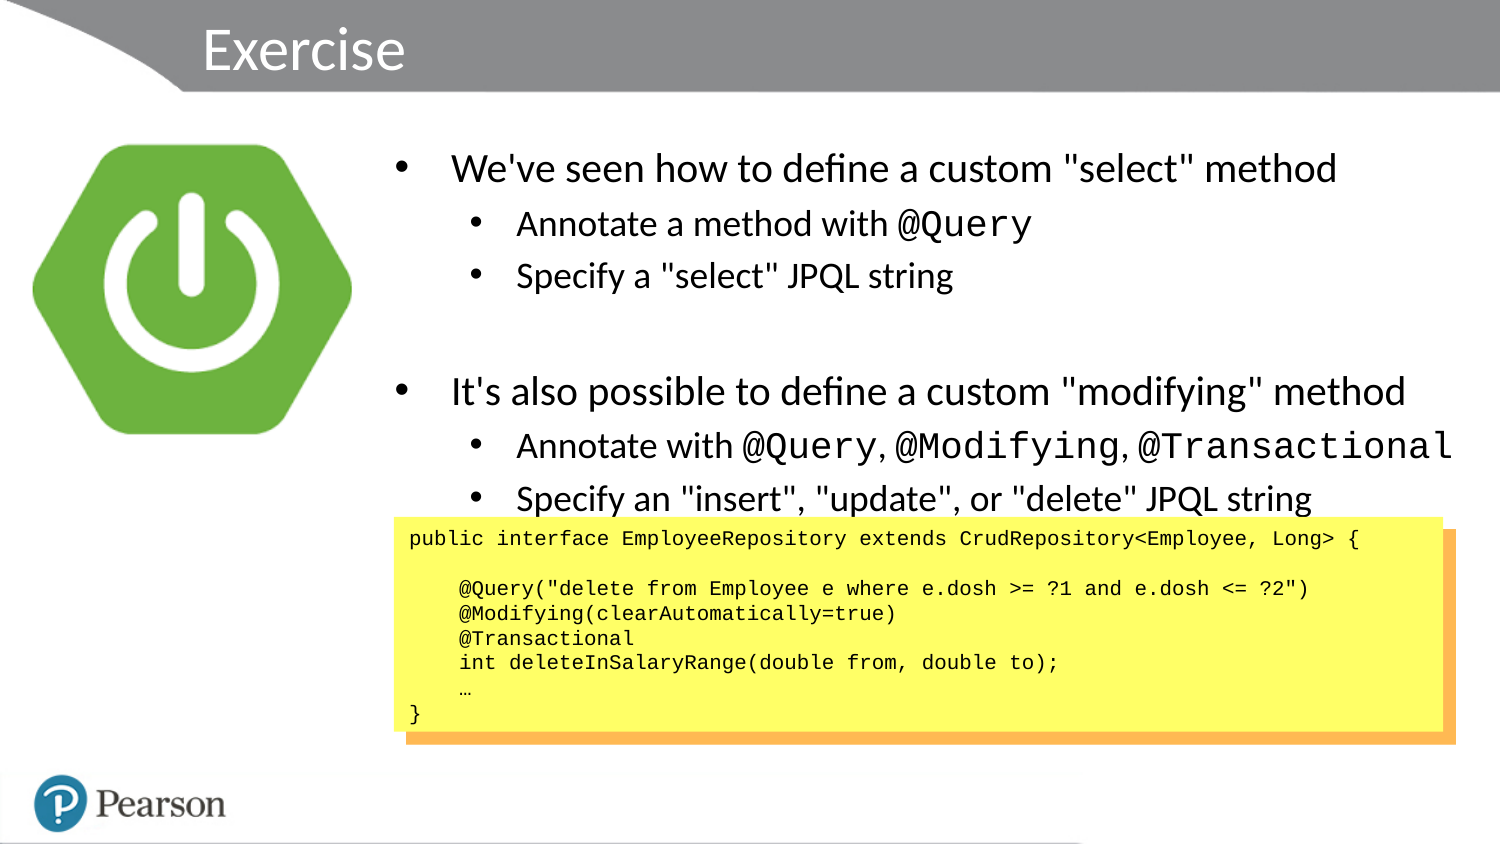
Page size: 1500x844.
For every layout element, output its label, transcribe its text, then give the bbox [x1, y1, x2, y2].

text_box public interface EmployeeRepository extends CrudRepository<Employee, Long> { @Query("delete from Employee e where e.dosh >= ?1 and e.dosh <= ?2") @Modifying(clearAutomatically=true) @Transactional int deleteInSalaryRange(double from, double to); … } [393, 516, 1444, 732]
picture [0, 0, 1500, 844]
title Exercise [187, 0, 1426, 93]
list We've seen how to define a custom "select" method Annotate a method with @Query Specify a "select" JPQL string It's also possible to define a custom "modifying" method Annotate with @Query, @Modifying, @Transactional Specify an "insert", "update", or "delete" JPQL string [379, 133, 1494, 733]
